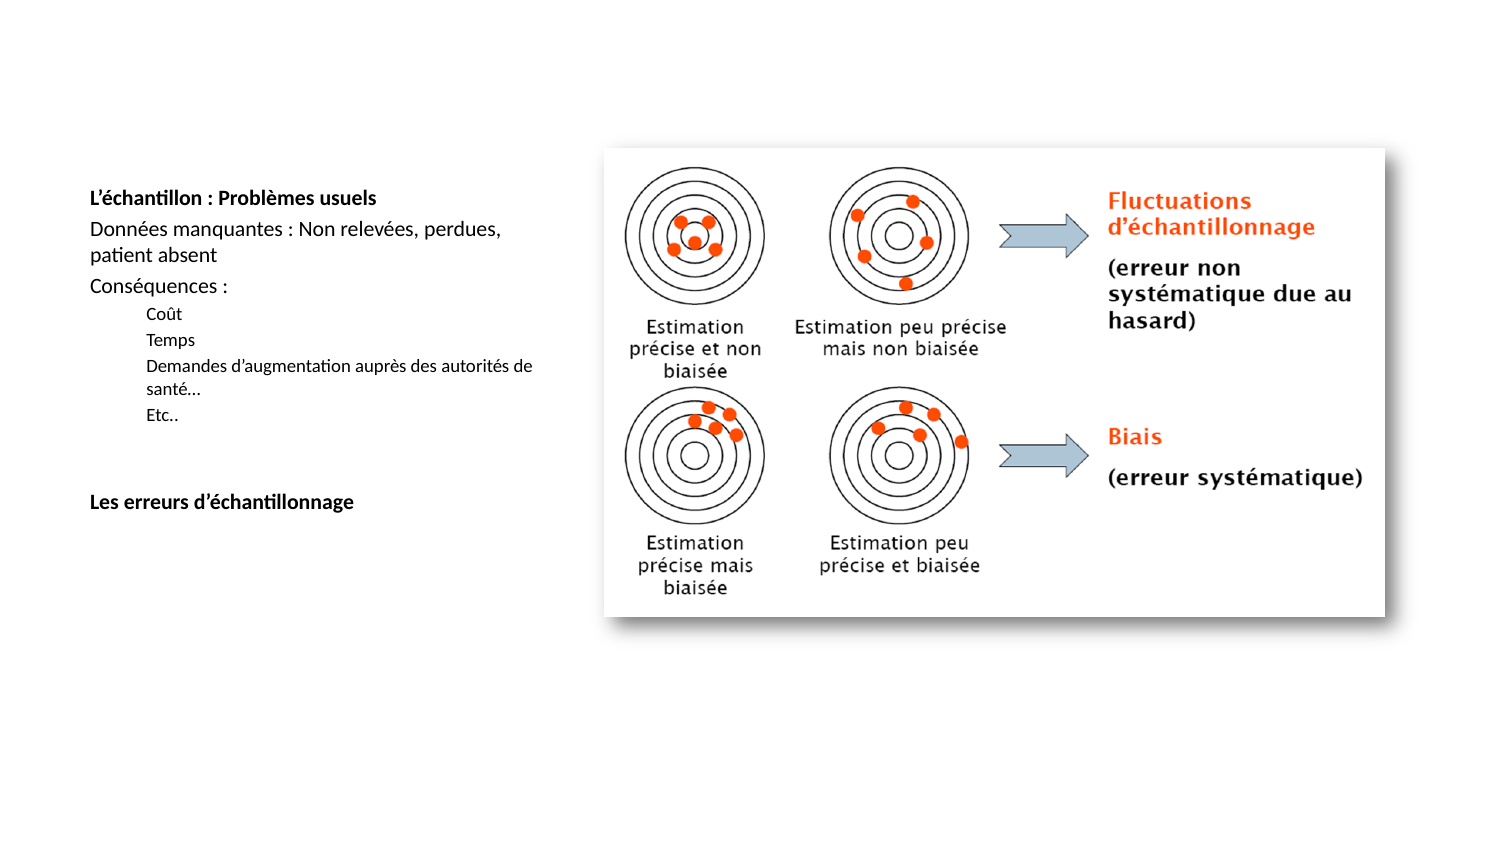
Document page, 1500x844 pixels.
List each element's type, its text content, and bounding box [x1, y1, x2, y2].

list L’échantillon : Problèmes usuels Données manquantes : Non relevées, perdues, patient absent Conséquences : Coût Temps Demandes d’augmentation auprès des autorités de santé… Etc.. Les erreurs d’échantillonnage [75, 176, 569, 754]
picture [585, 128, 1424, 655]
